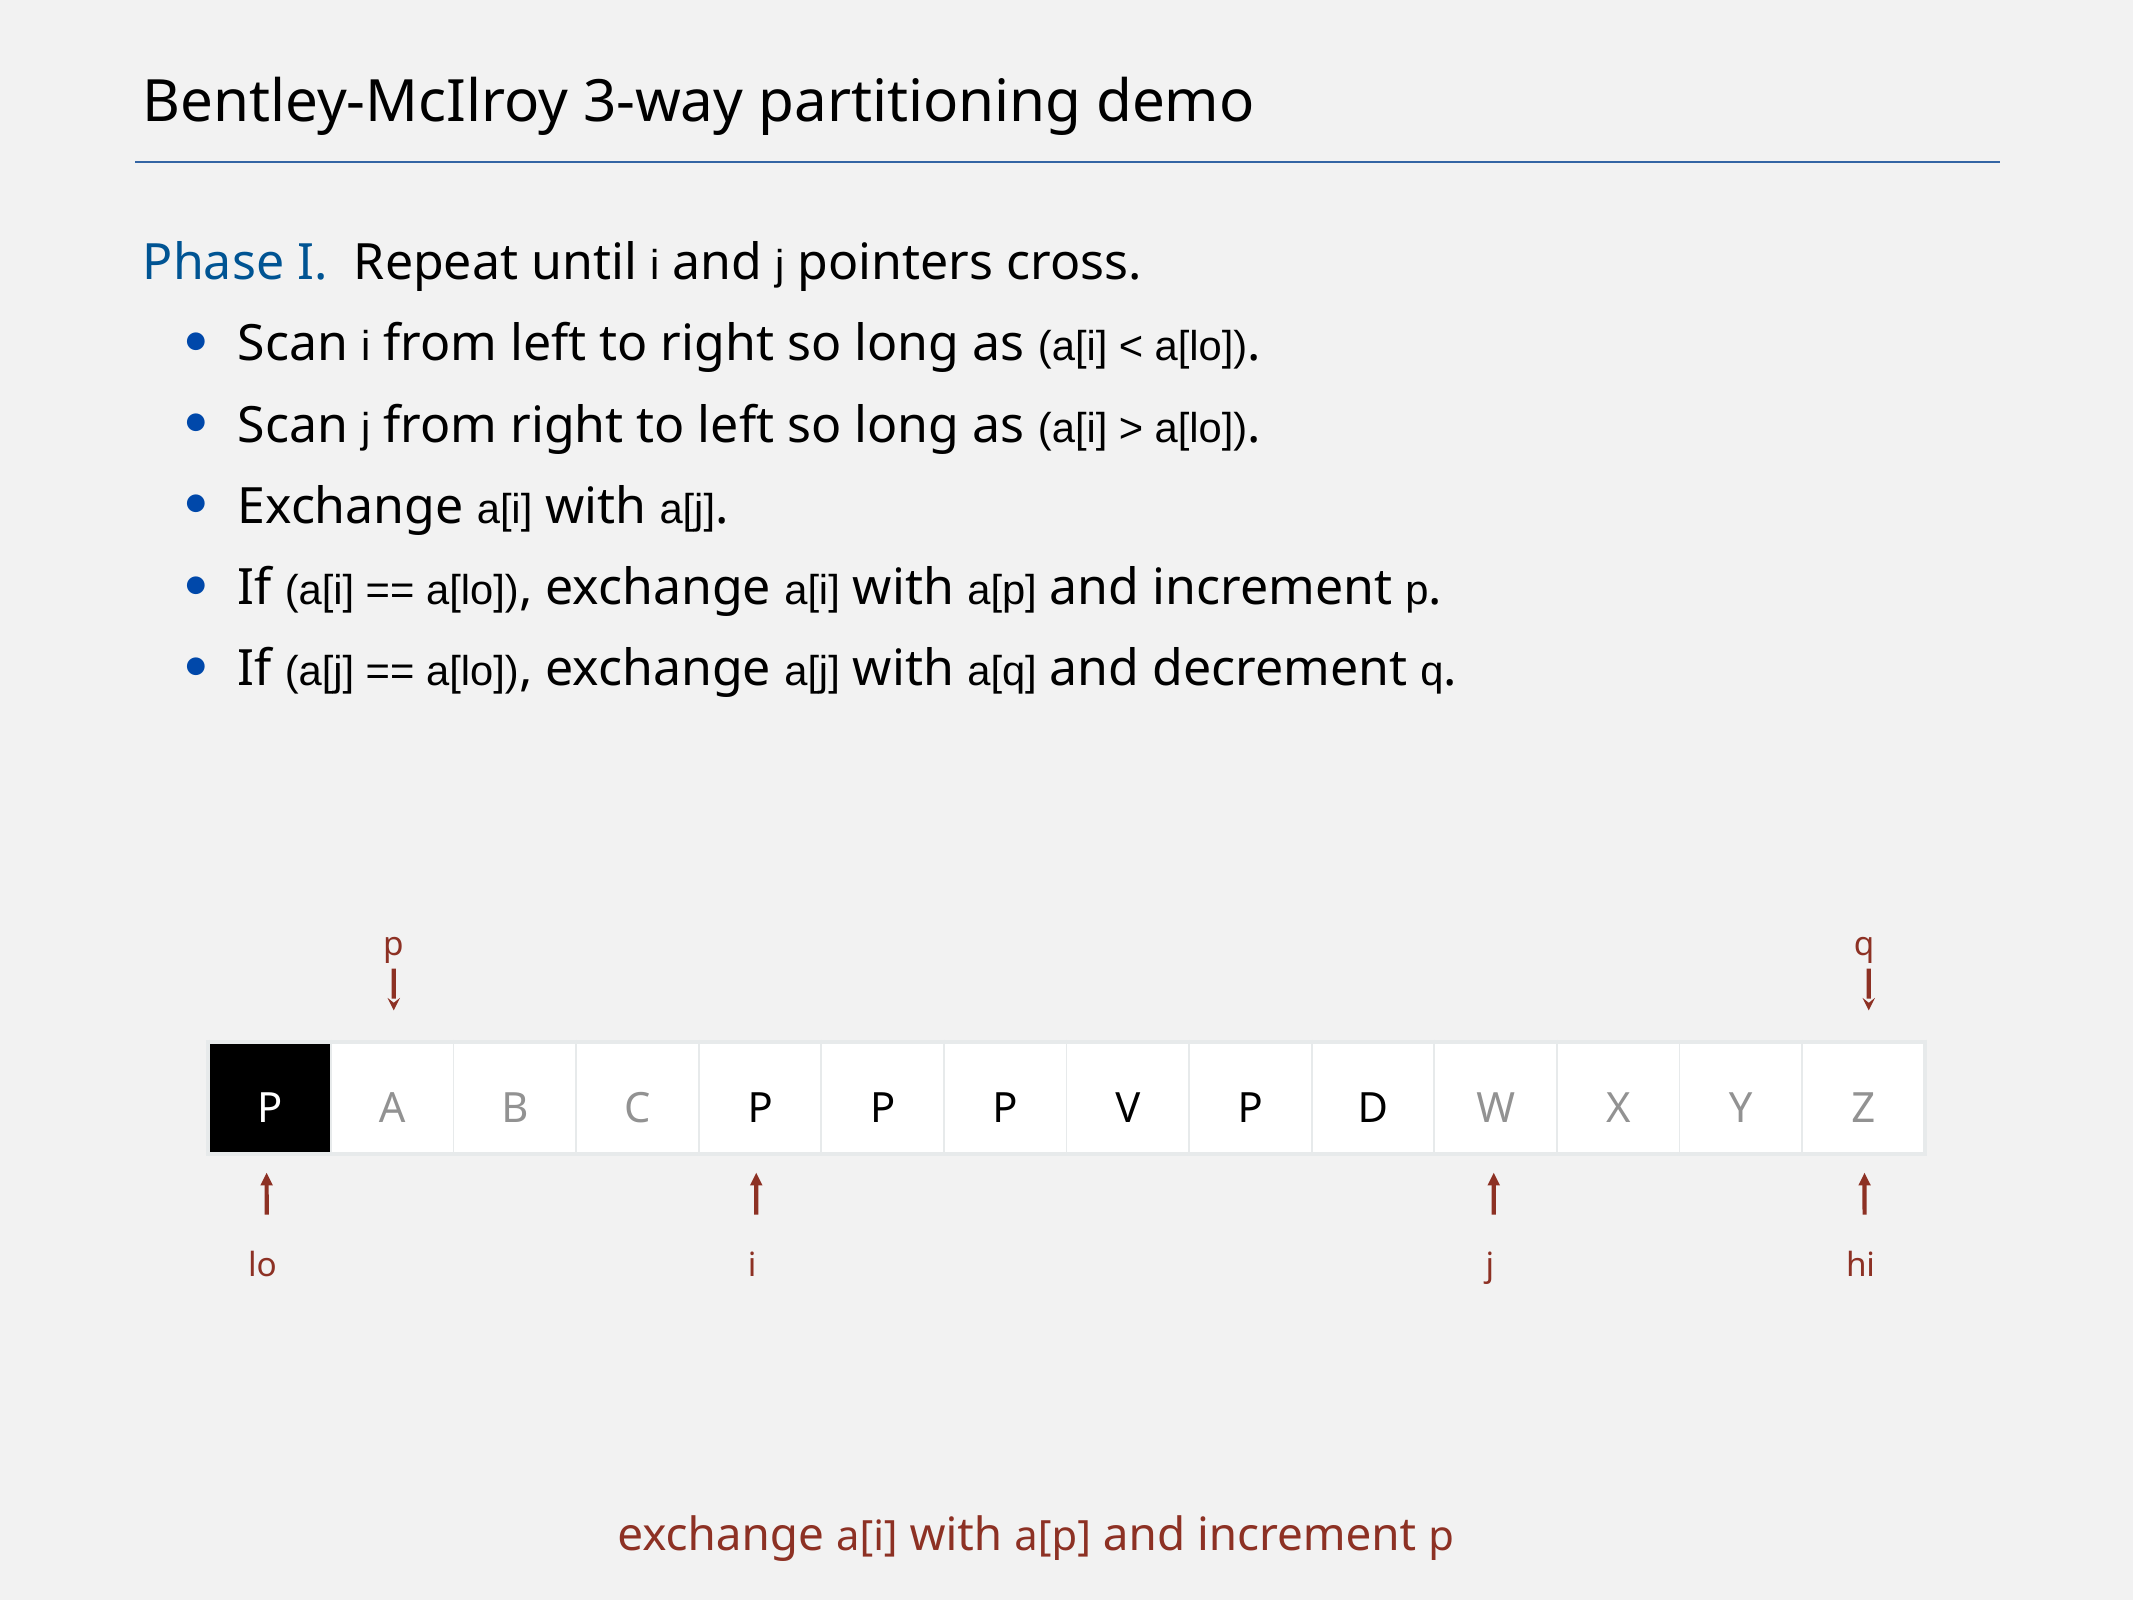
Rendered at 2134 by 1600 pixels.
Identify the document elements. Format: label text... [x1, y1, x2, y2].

text_box i [738, 1222, 767, 1283]
text_box [750, 1172, 763, 1215]
table_header X [1558, 1044, 1679, 1152]
table_header P [945, 1044, 1066, 1152]
table_header W [1435, 1044, 1556, 1152]
text_box exchange a[i] with a[p] and increment p [104, 1477, 1967, 1560]
text_box j [1476, 1222, 1504, 1283]
text_box hi [1836, 1222, 1885, 1283]
text_box [260, 1172, 273, 1215]
table_header D [1313, 1044, 1433, 1152]
table_header P [700, 1044, 820, 1152]
text_box [387, 997, 400, 1011]
table_header P [210, 1044, 330, 1152]
text_box [1487, 1172, 1500, 1215]
table_header V [1067, 1044, 1188, 1152]
table_header Z [1803, 1044, 1923, 1152]
text_box lo [238, 1222, 287, 1283]
table_header A [332, 1044, 453, 1152]
table_header P [1190, 1044, 1311, 1152]
table_header B [454, 1044, 575, 1152]
list Phase I. Repeat until i and j pointers cross. Scan i from left to right so long as (a[i] < a[lo]). Scan j from right to left so long as (a[i] > a[lo]). Exchange a[i] with a[j]. If (a[i] == a[lo]), exchange a[i] with a[p] and increment p. If (a[j] == a[lo]), exchange a[j] with a[q] and decrement q. [132, 207, 2001, 1543]
table_header C [577, 1044, 698, 1152]
text_box [1862, 997, 1876, 1011]
table_header P [822, 1044, 943, 1152]
text_box [1858, 1172, 1871, 1215]
title Bentley-McIlroy 3-way partitioning demo [132, 0, 2001, 134]
text_box q [1844, 902, 1885, 962]
table_header Y [1680, 1044, 1801, 1152]
text_box p [373, 902, 414, 962]
